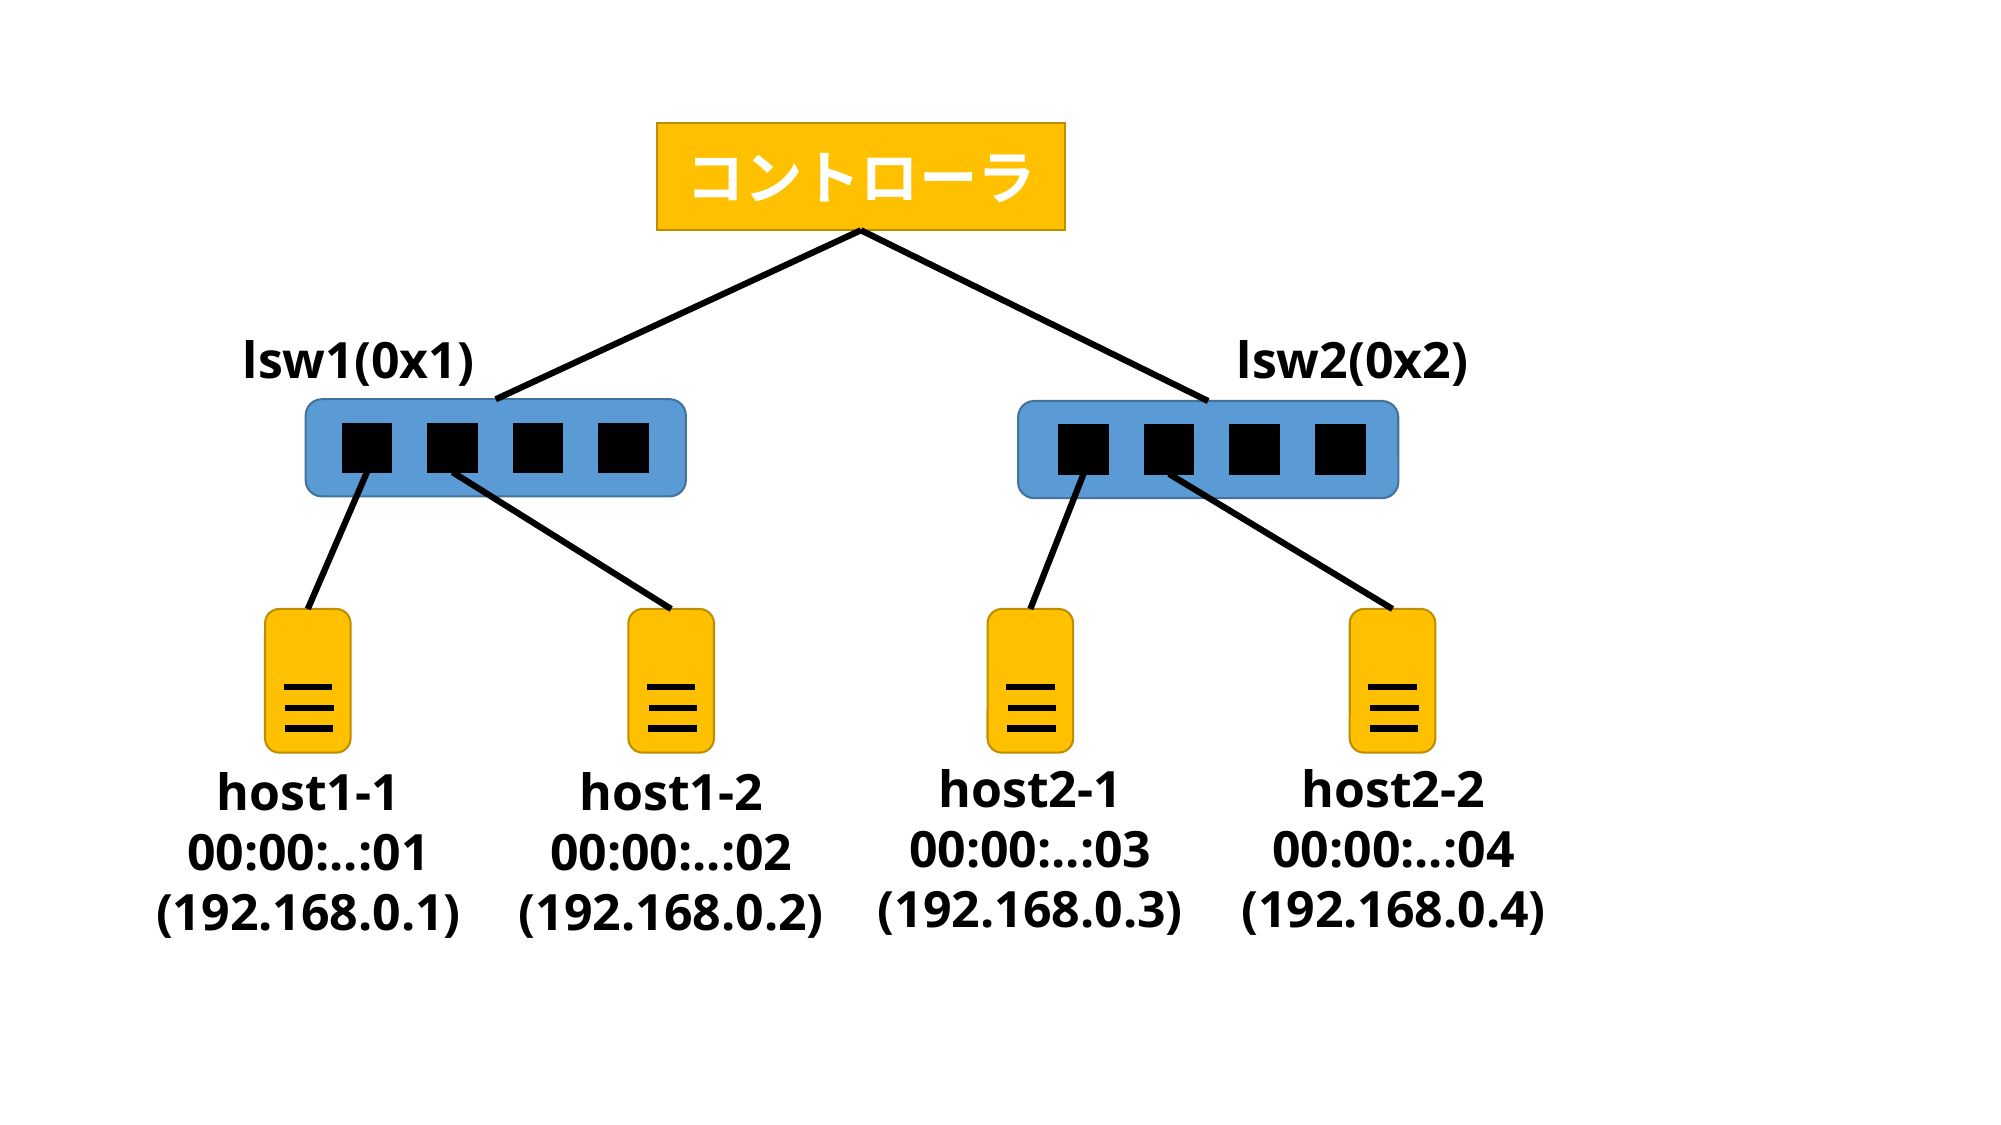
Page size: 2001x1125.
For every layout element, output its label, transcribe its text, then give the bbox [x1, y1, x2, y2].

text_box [628, 608, 714, 753]
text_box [495, 230, 860, 400]
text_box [265, 608, 351, 753]
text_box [1169, 473, 1393, 609]
text_box host1-1 00:00:..:01 (192.168.0.1) [122, 753, 485, 948]
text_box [1018, 400, 1399, 499]
text_box lsw1(0x1) [228, 321, 490, 397]
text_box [307, 472, 367, 609]
text_box host2-1 00:00:..:03 (192.168.0.3) [844, 750, 1207, 946]
text_box host1-2 00:00:..:02 (192.168.0.2) [485, 753, 858, 948]
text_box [987, 608, 1074, 753]
text_box lsw2(0x2) [1222, 321, 1483, 397]
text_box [452, 472, 672, 609]
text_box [860, 230, 1209, 401]
text_box コントローラ [656, 122, 1066, 230]
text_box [1349, 608, 1436, 753]
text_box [1030, 473, 1084, 609]
text_box host2-2 00:00:..:04 (192.168.0.4) [1207, 750, 1580, 946]
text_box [305, 399, 686, 497]
